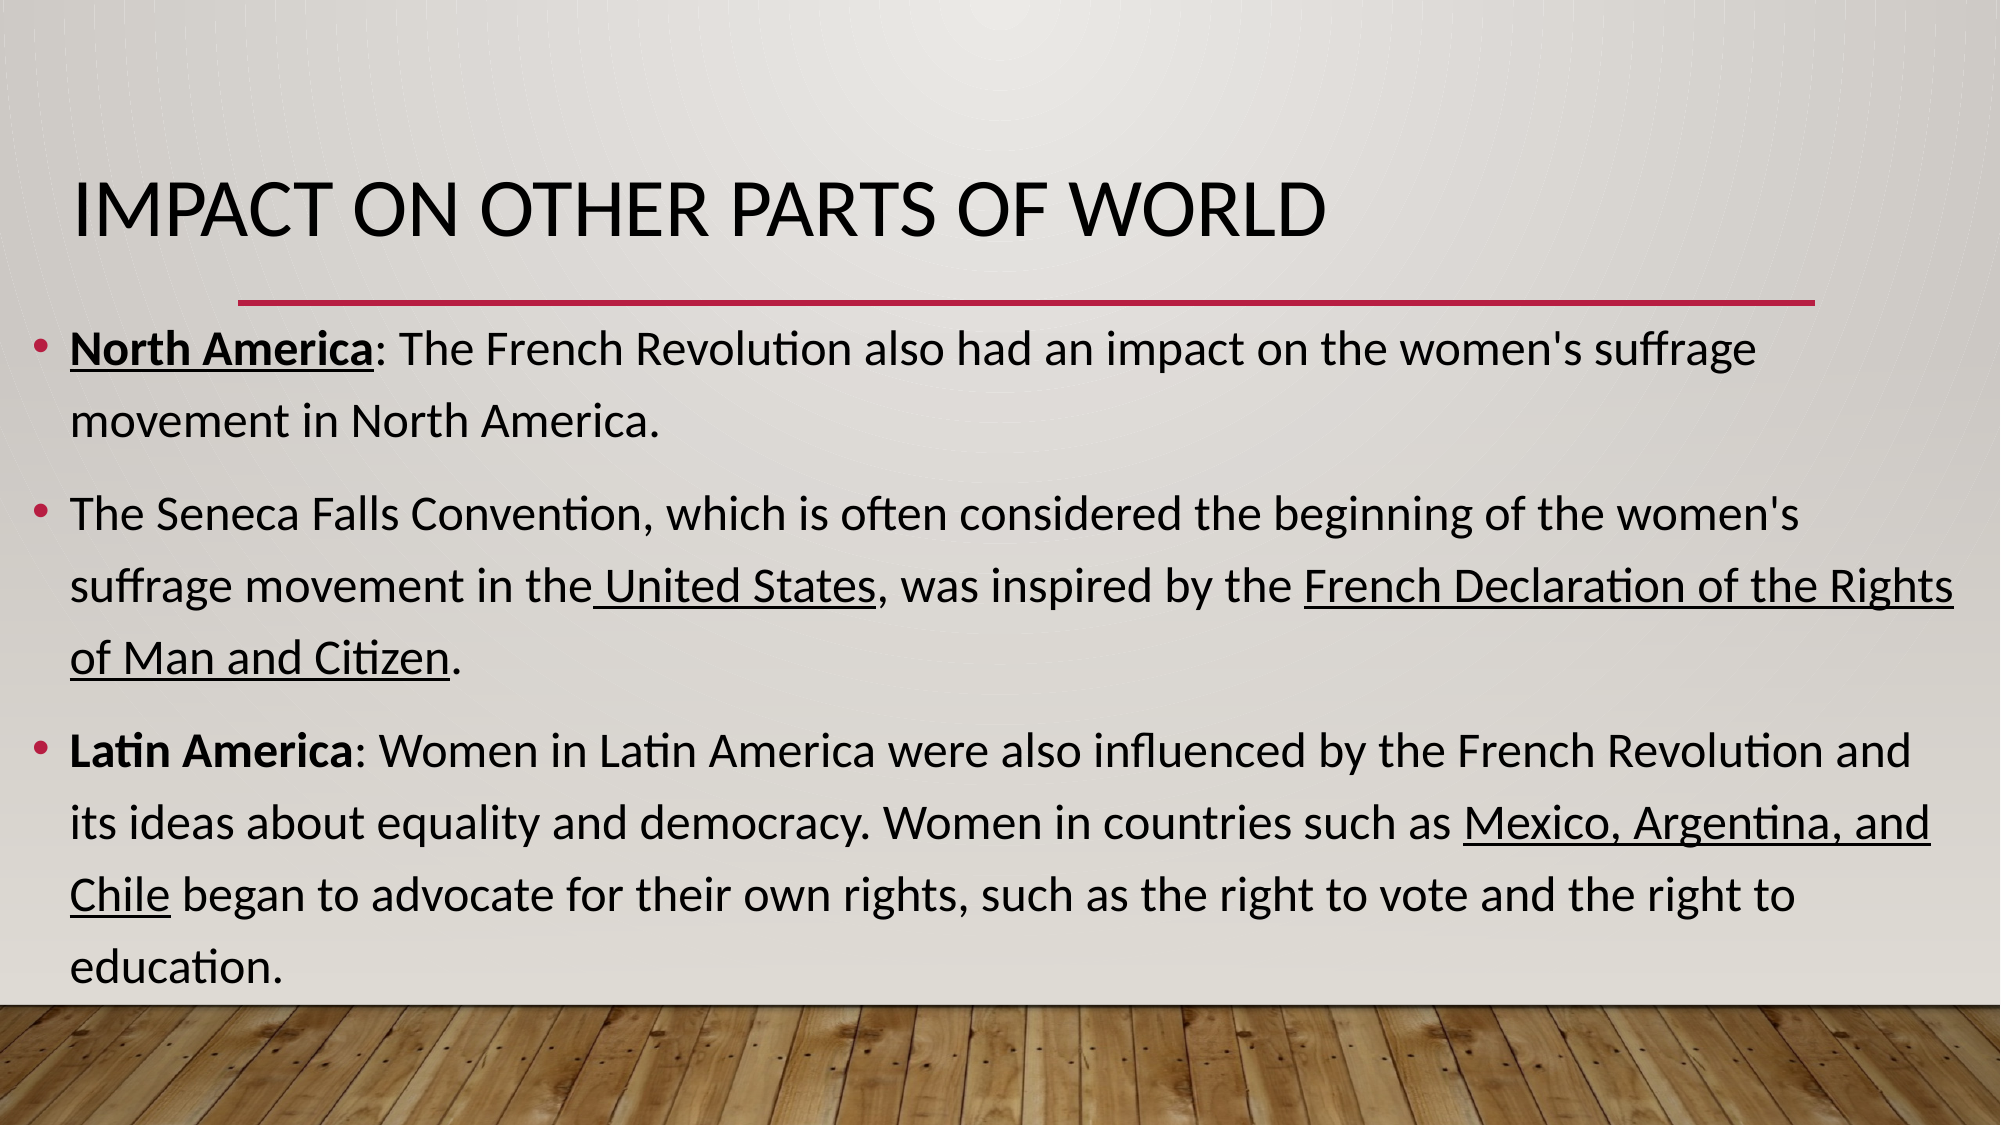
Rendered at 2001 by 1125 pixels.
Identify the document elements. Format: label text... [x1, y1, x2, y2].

list North America: The French Revolution also had an impact on the women's suffrage movement in North America. The Seneca Falls Convention, which is often considered the beginning of the women's suffrage movement in the United States, was inspired by the French Declaration of the Rights of Man and Citizen. Latin America: Women in Latin America were also influenced by the French Revolution and its ideas about equality and democracy. Women in countries such as Mexico, Argentina, and Chile began to advocate for their own rights, such as the right to vote and the right to education. [17, 296, 1975, 1017]
title Impact on other parts of world [56, 157, 1825, 296]
picture [0, 1005, 2000, 1125]
